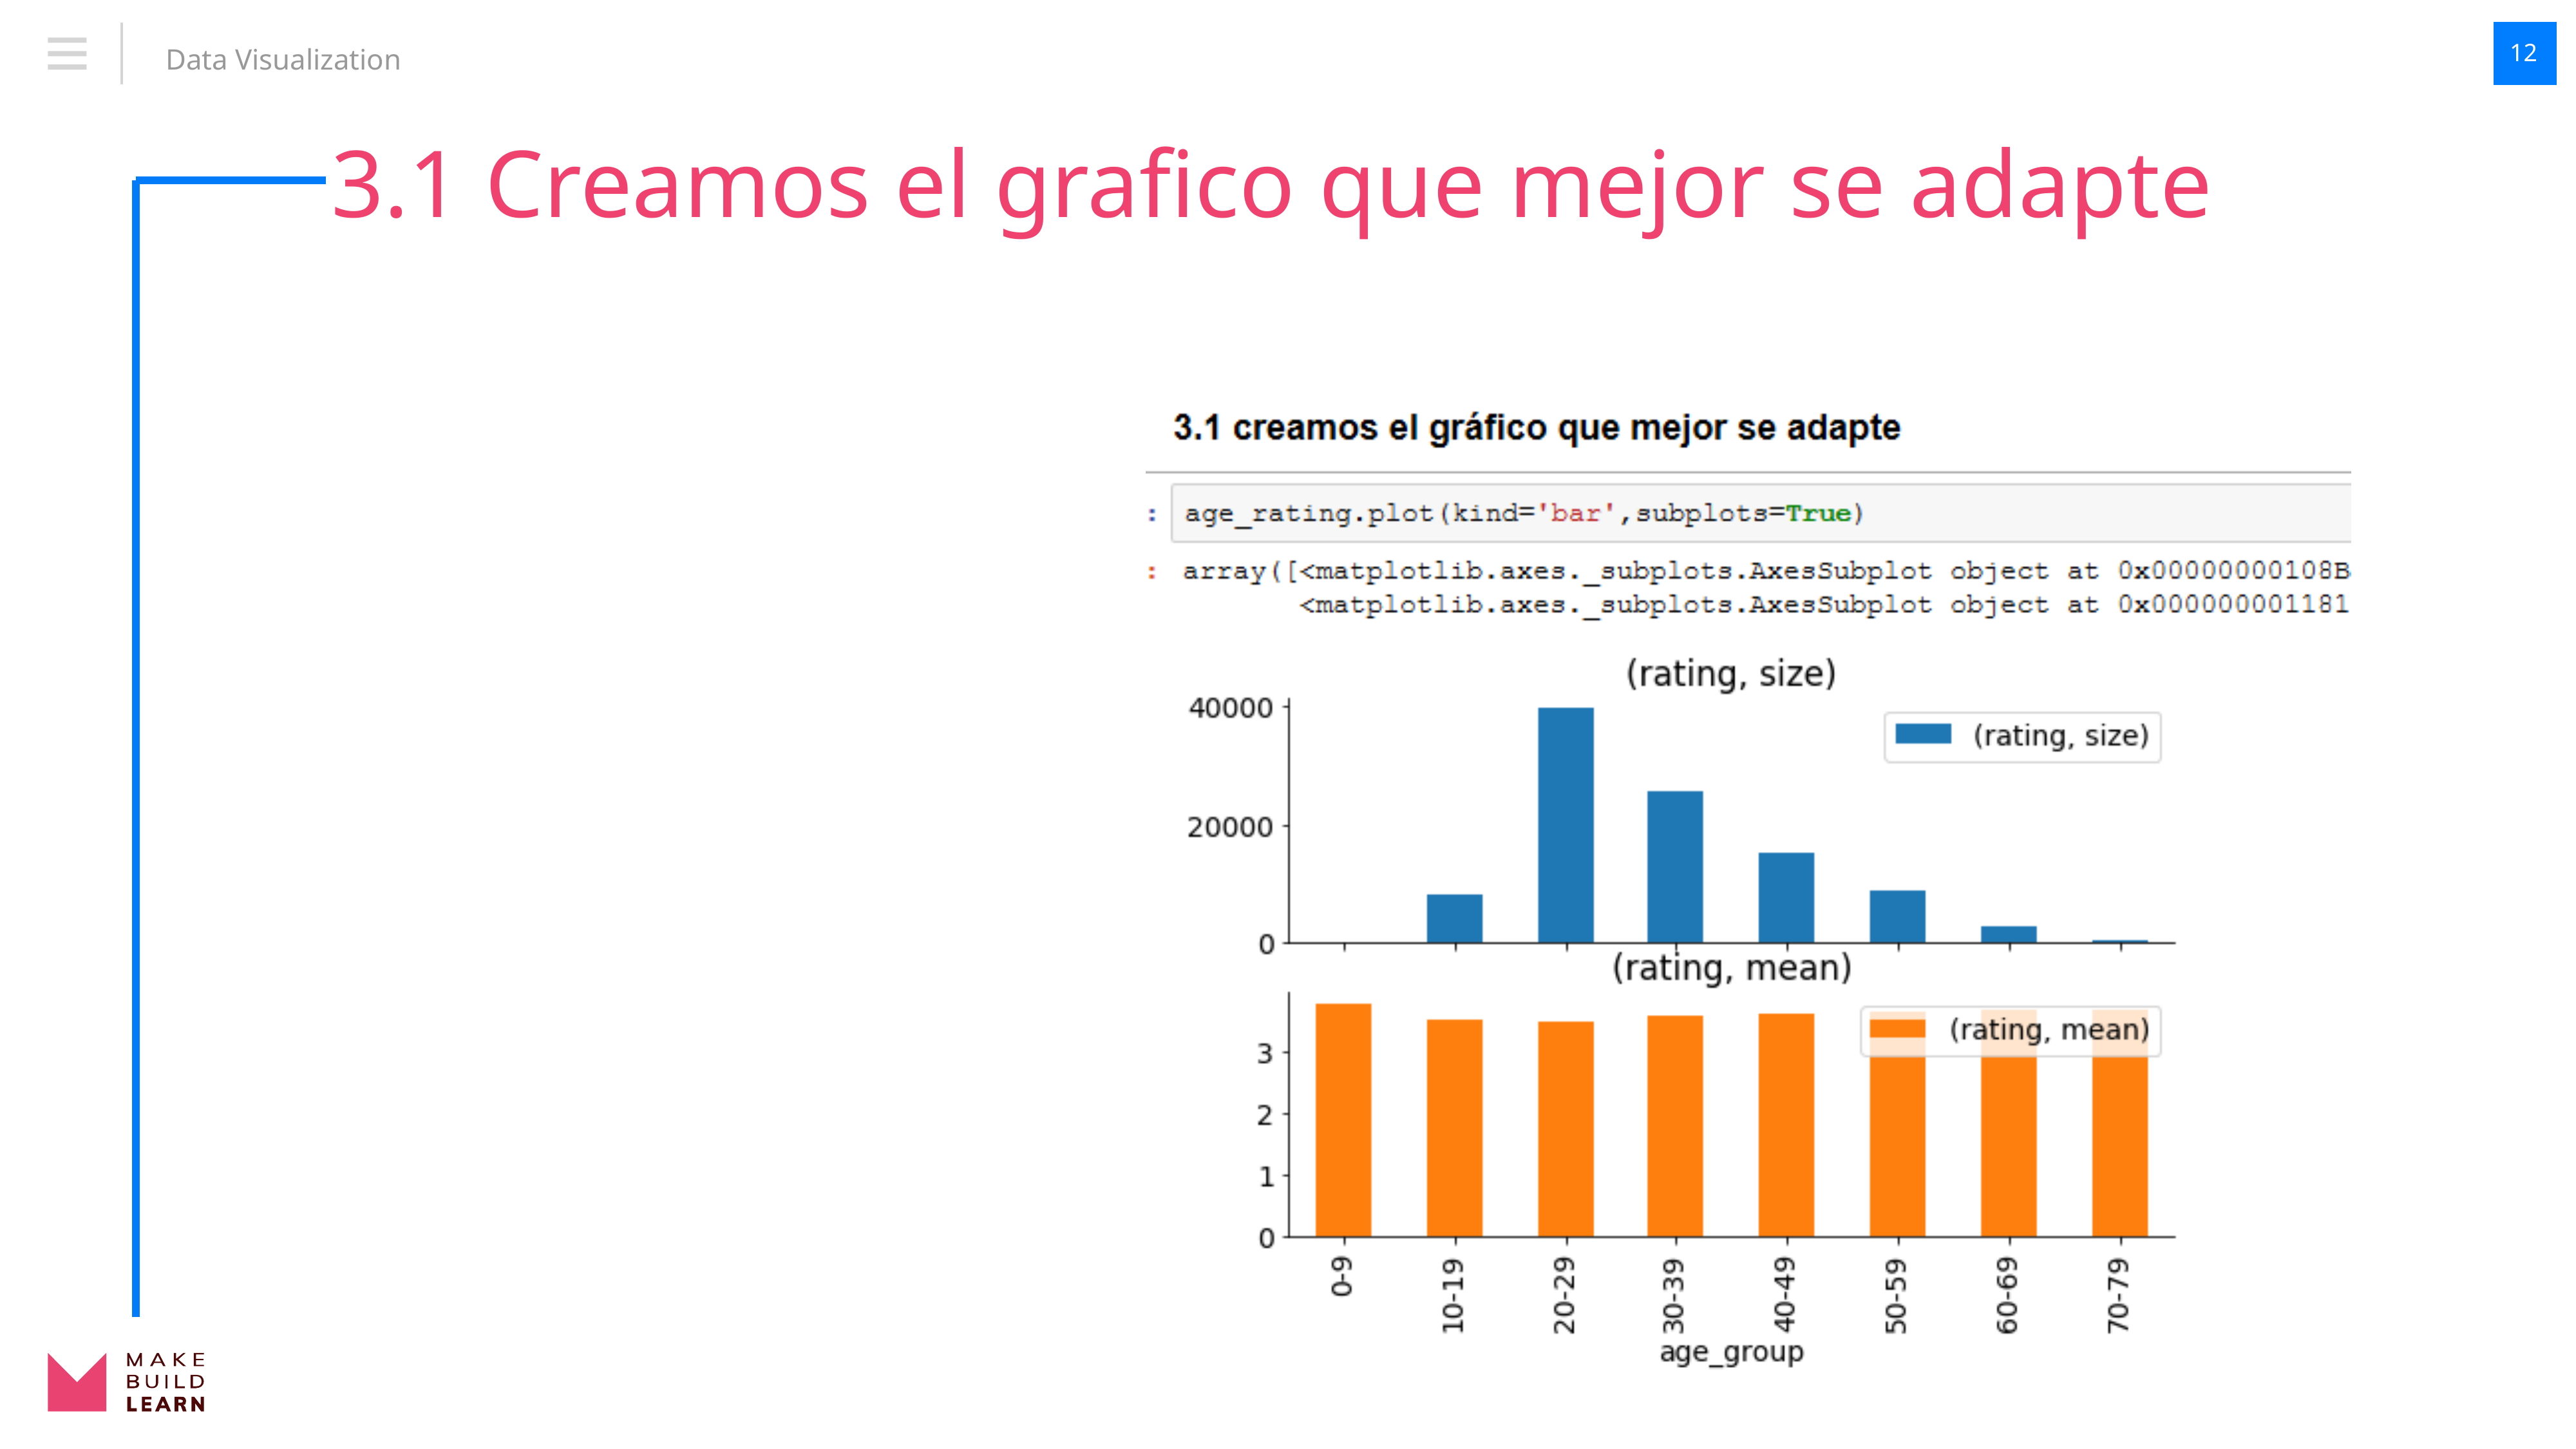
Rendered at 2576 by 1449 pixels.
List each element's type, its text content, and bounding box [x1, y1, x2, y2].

picture [1145, 379, 2351, 1390]
slide_number 12 [2498, 32, 2550, 73]
title 3.1 Creamos el grafico que mejor se adapte [325, 78, 2306, 283]
